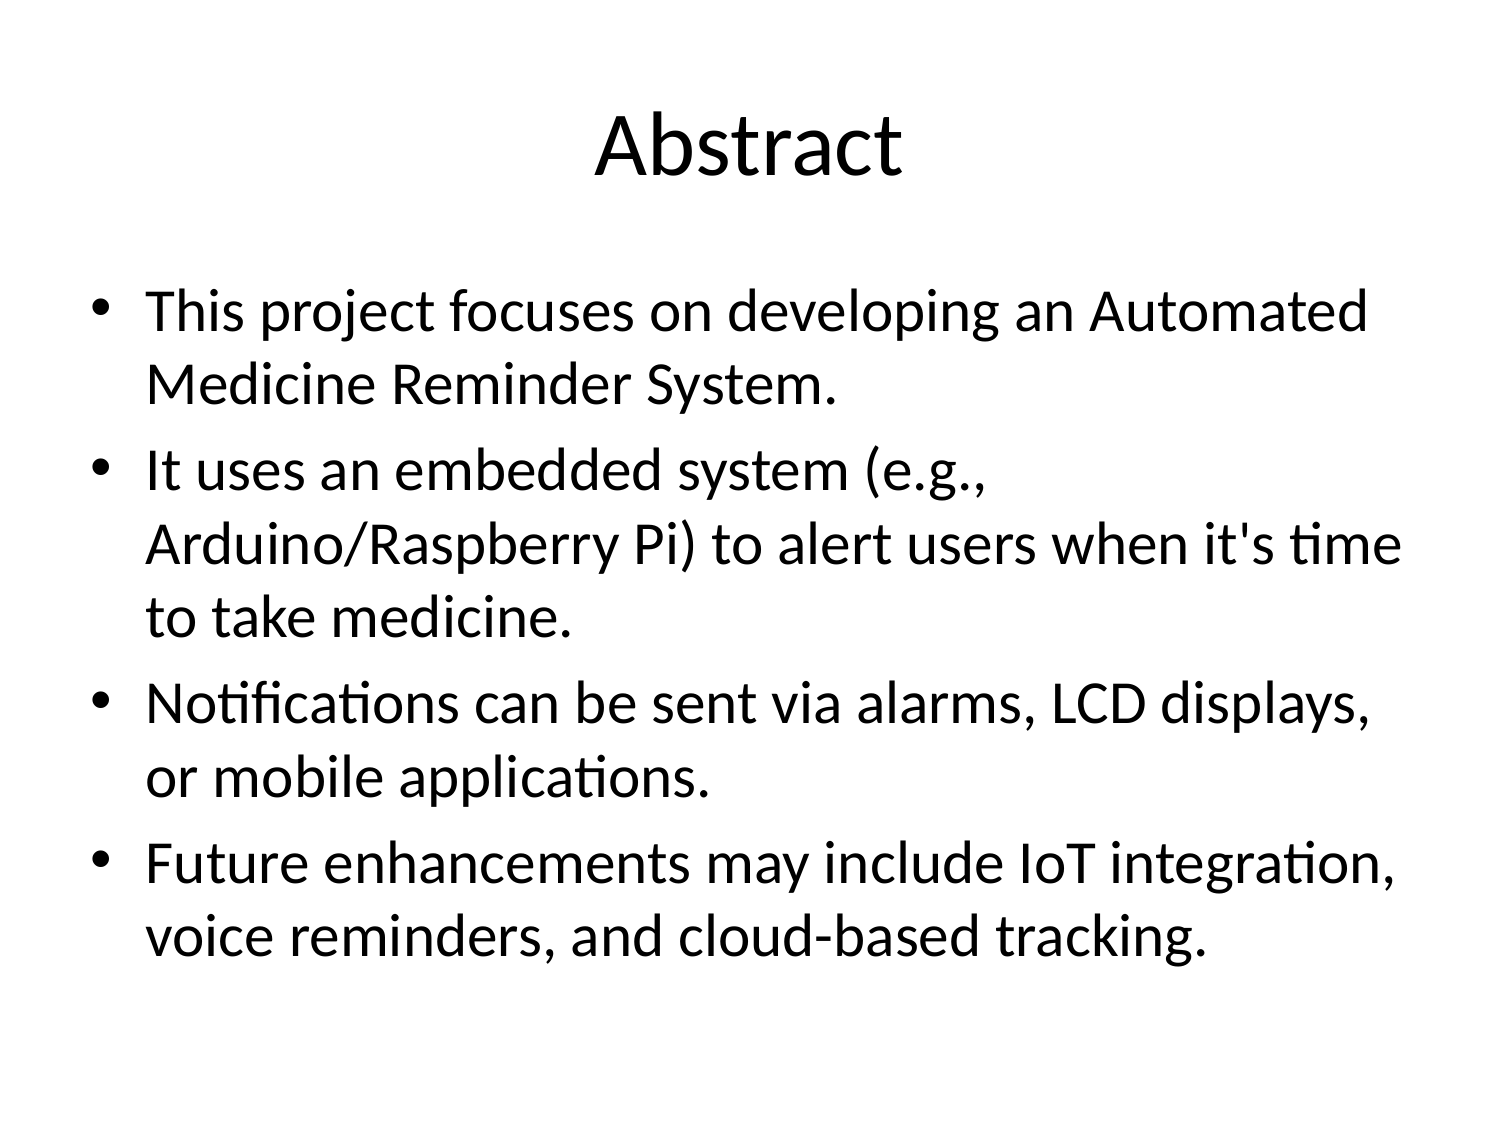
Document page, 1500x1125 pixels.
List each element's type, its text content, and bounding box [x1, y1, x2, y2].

list This project focuses on developing an Automated Medicine Reminder System. It uses an embedded system (e.g., Arduino/Raspberry Pi) to alert users when it's time to take medicine. Notifications can be sent via alarms, LCD displays, or mobile applications. Future enhancements may include IoT integration, voice reminders, and cloud-based tracking. [75, 262, 1425, 1005]
title Abstract [75, 45, 1425, 233]
